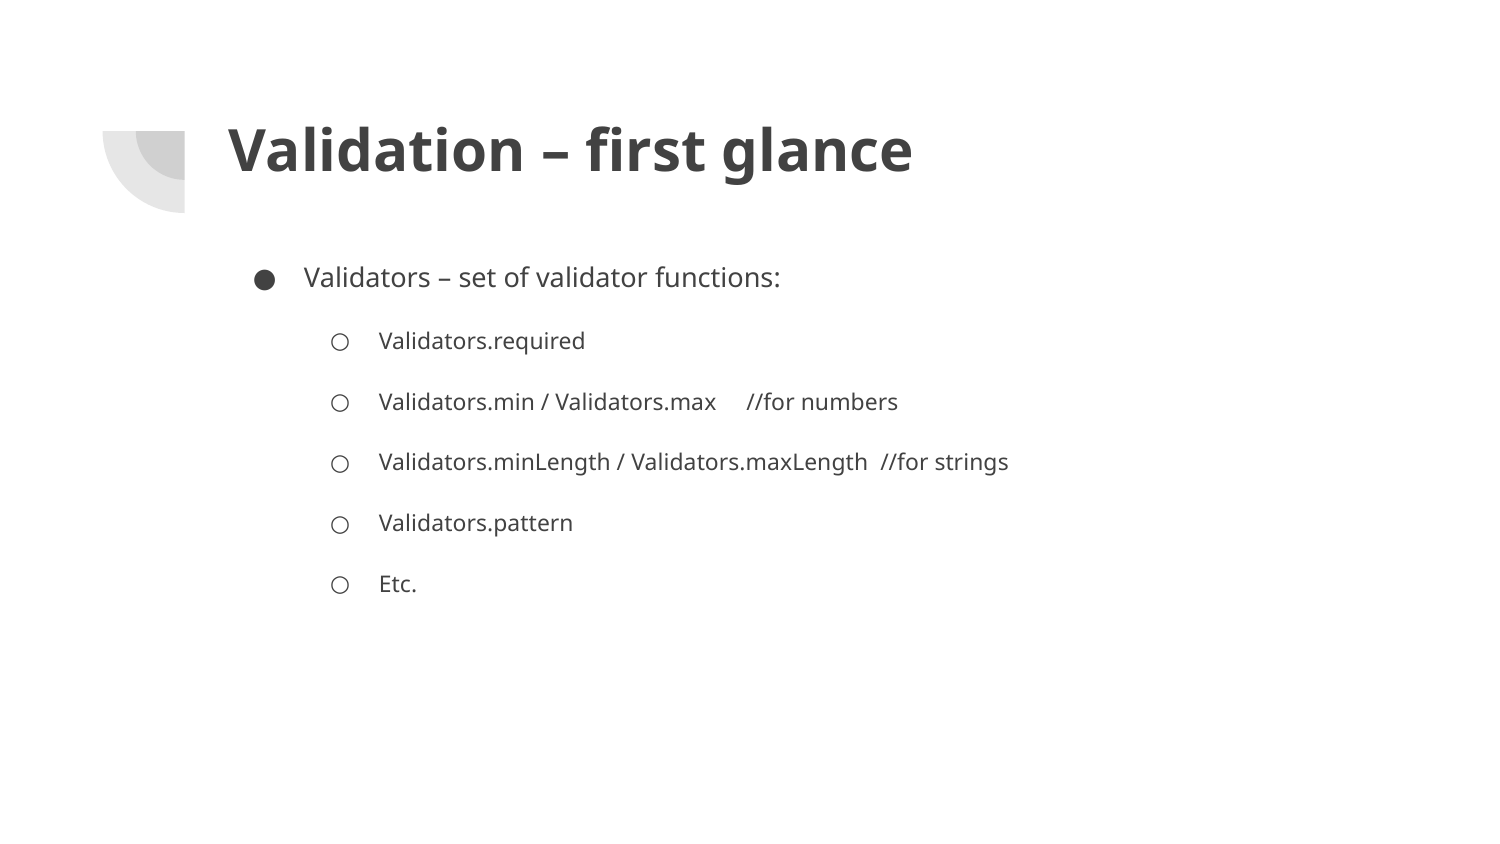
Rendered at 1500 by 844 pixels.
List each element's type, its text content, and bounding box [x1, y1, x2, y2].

title Validation – first glance [213, 98, 1368, 199]
list Validators – set of validator functions: Validators.required Validators.min / Validators.max //for numbers Validators.minLength / Validators.maxLength //for strings Validators.pattern Etc. [213, 240, 1368, 801]
